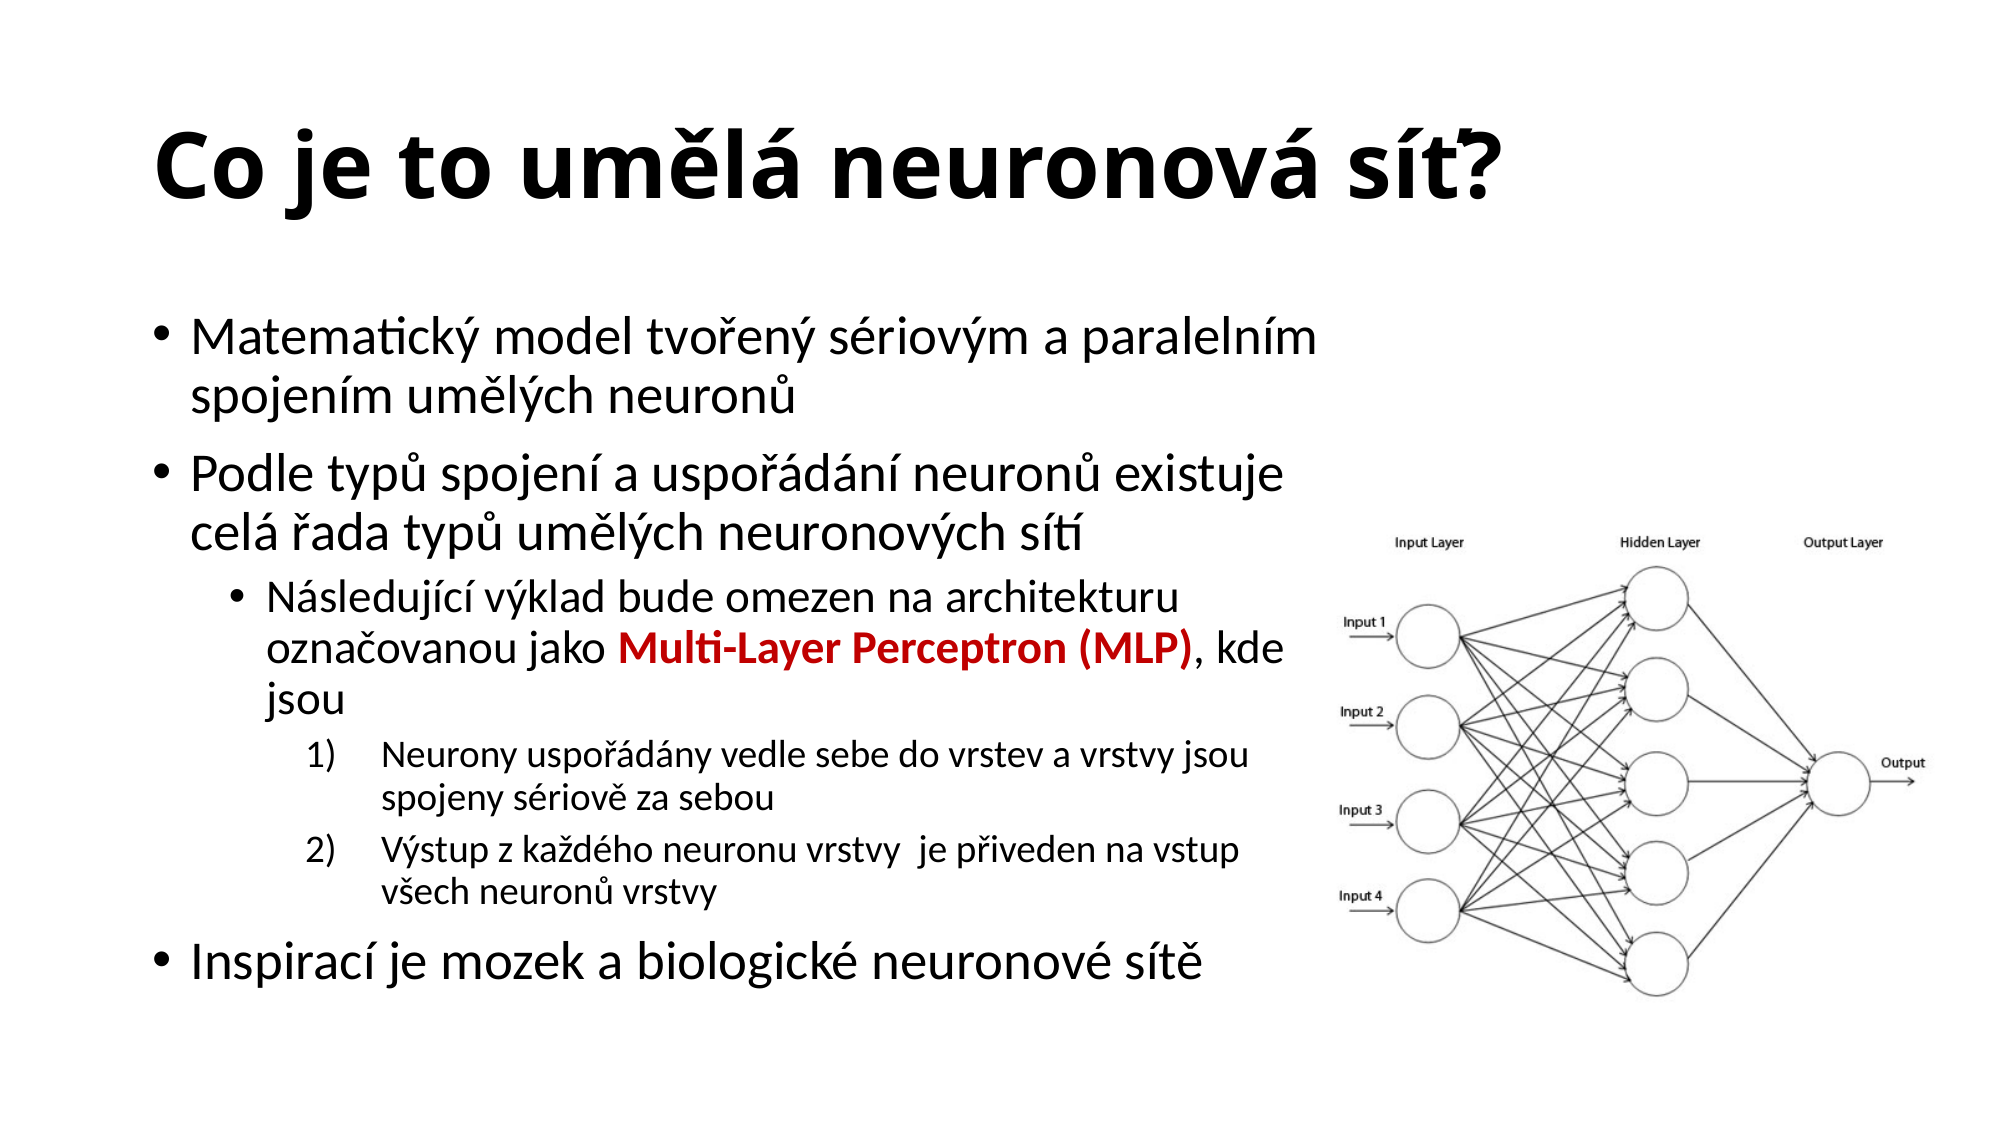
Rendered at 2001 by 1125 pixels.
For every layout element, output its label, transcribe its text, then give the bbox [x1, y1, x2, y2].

title Co je to umělá neuronová síť? [137, 59, 1863, 278]
picture [1327, 505, 1949, 1009]
